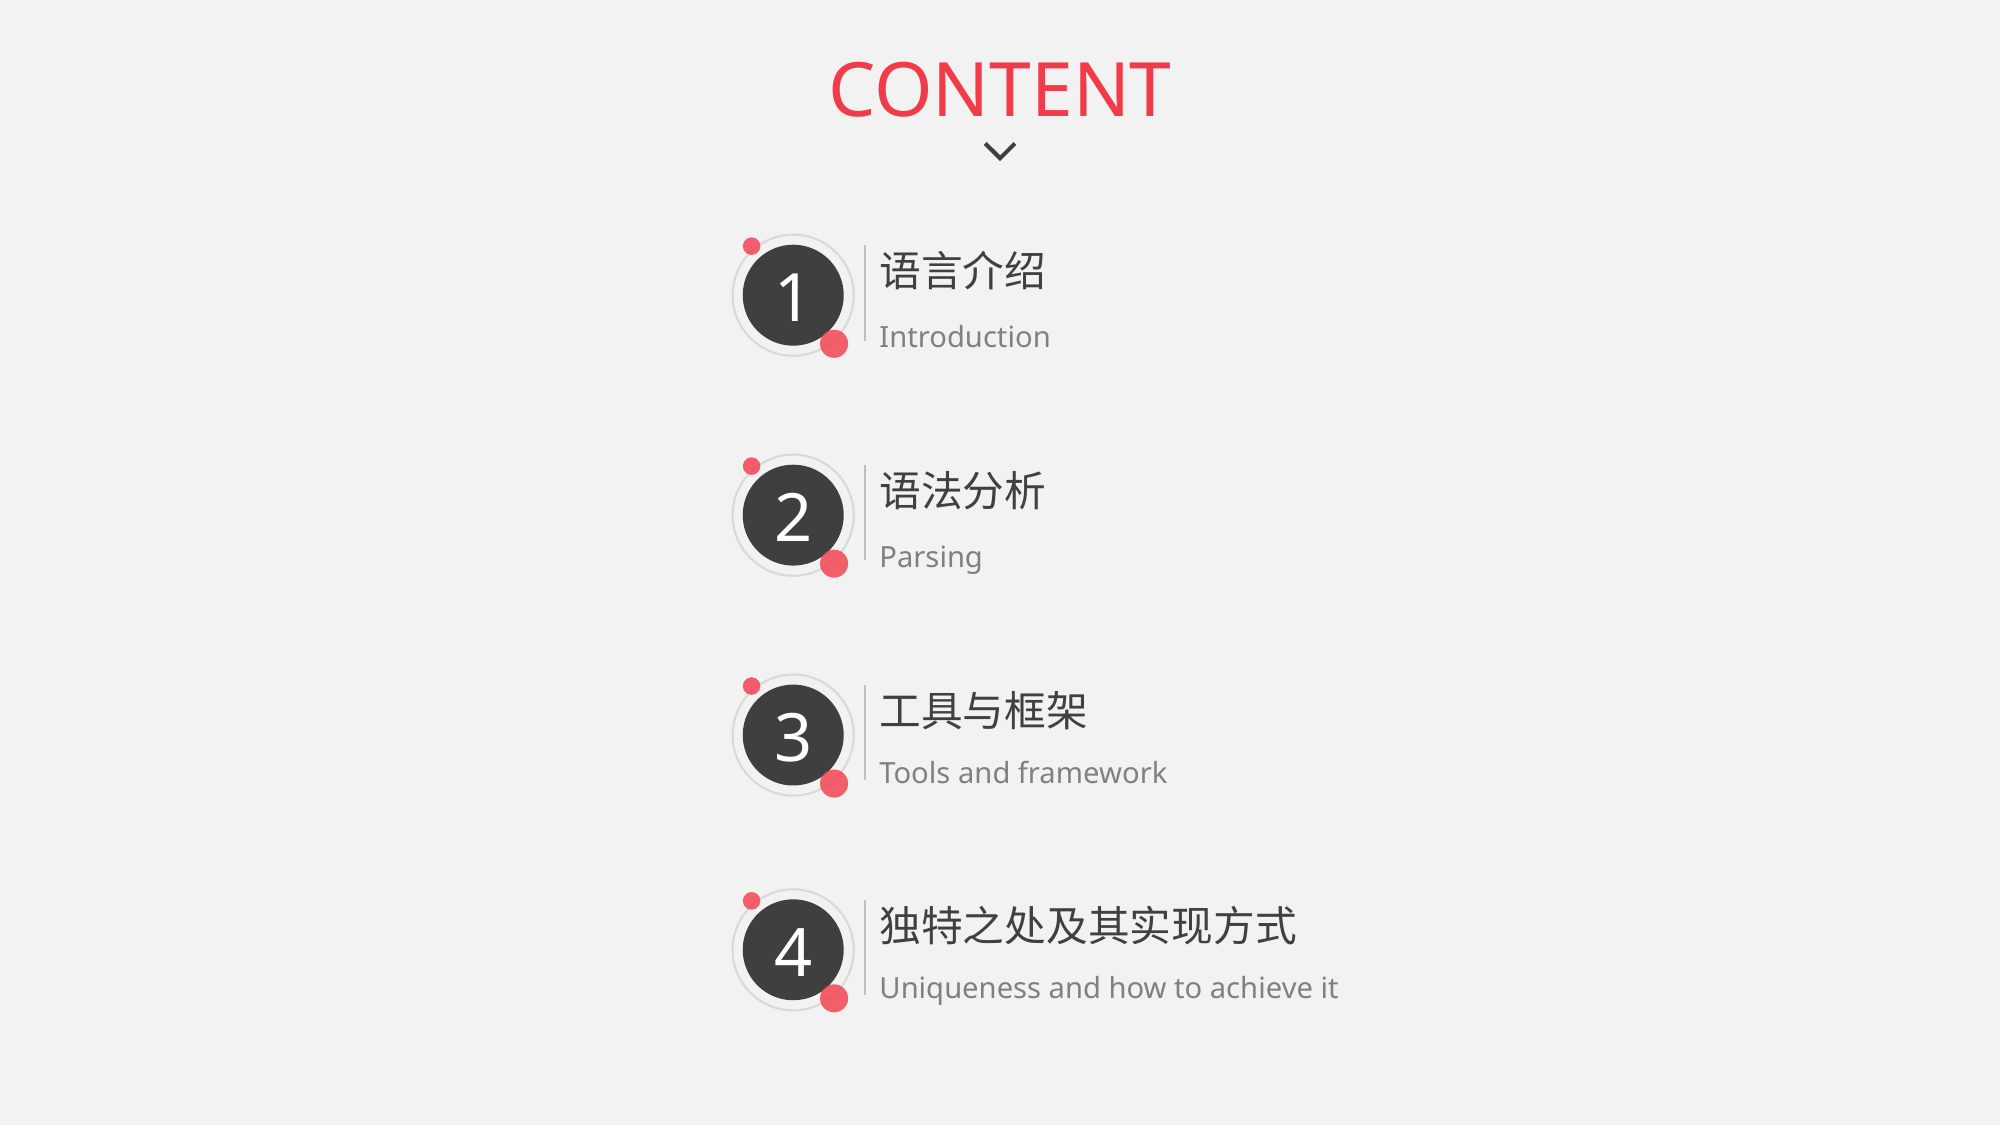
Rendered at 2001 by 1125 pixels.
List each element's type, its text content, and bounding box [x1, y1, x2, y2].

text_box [732, 234, 1235, 362]
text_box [732, 889, 1405, 1013]
text_box [982, 140, 1018, 163]
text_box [732, 674, 1235, 798]
text_box CONTENT [785, 34, 1215, 139]
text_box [732, 454, 1235, 582]
